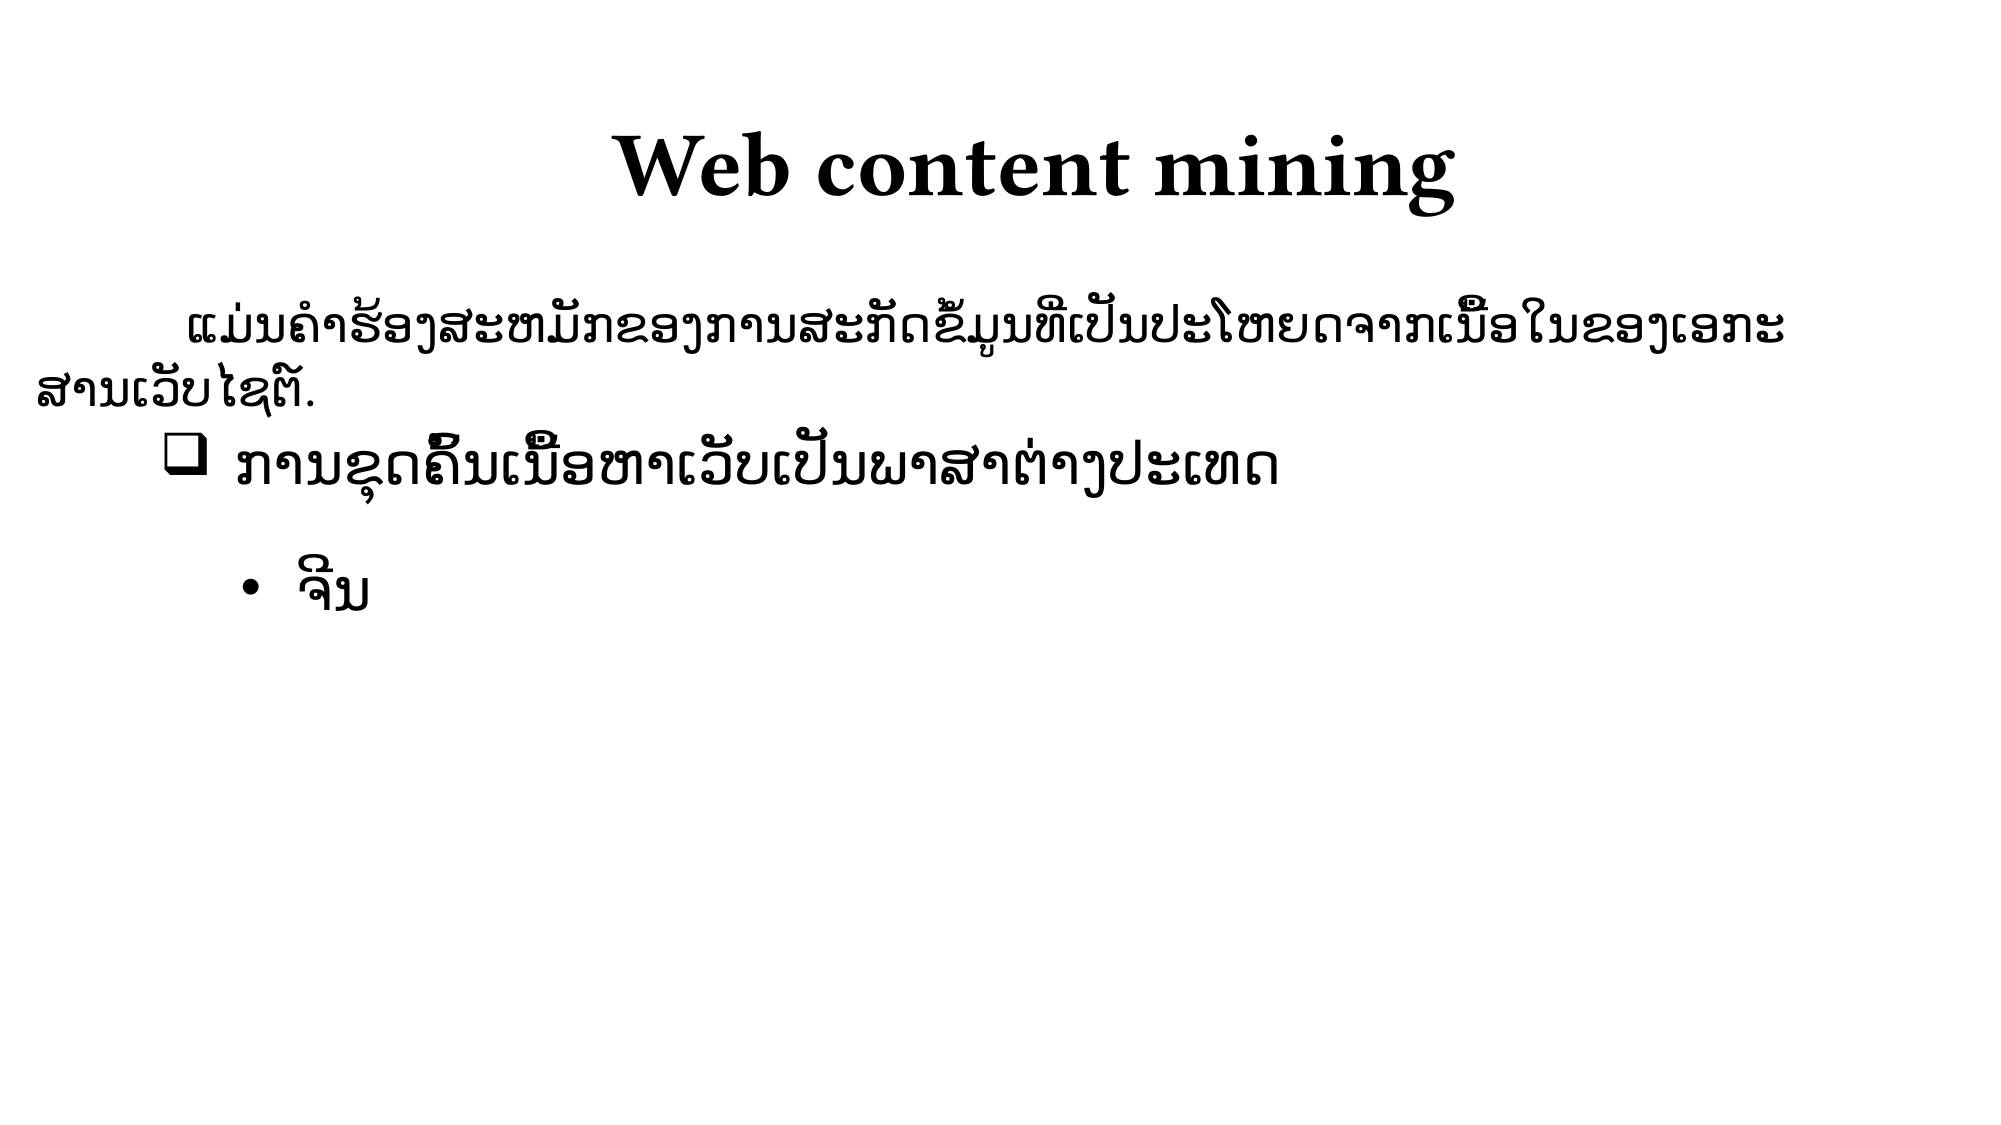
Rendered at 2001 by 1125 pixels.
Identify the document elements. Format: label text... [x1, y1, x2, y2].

text_box Web content mining [596, 95, 1532, 221]
text_box ຈີນ [225, 544, 458, 630]
text_box ແມ່ນຄໍາຮ້ອງສະຫມັກຂອງການສະກັດຂໍ້ມູນທີ່ເປັນປະໂຫຍດຈາກເນື້ອໃນຂອງເອກະສານເວັບໄຊຕ໌. [21, 280, 1842, 424]
text_box ການຂຸດຄົ້ນເນື້ອຫາເວັບເປັນພາສາຕ່າງປະເທດ [145, 418, 1375, 504]
